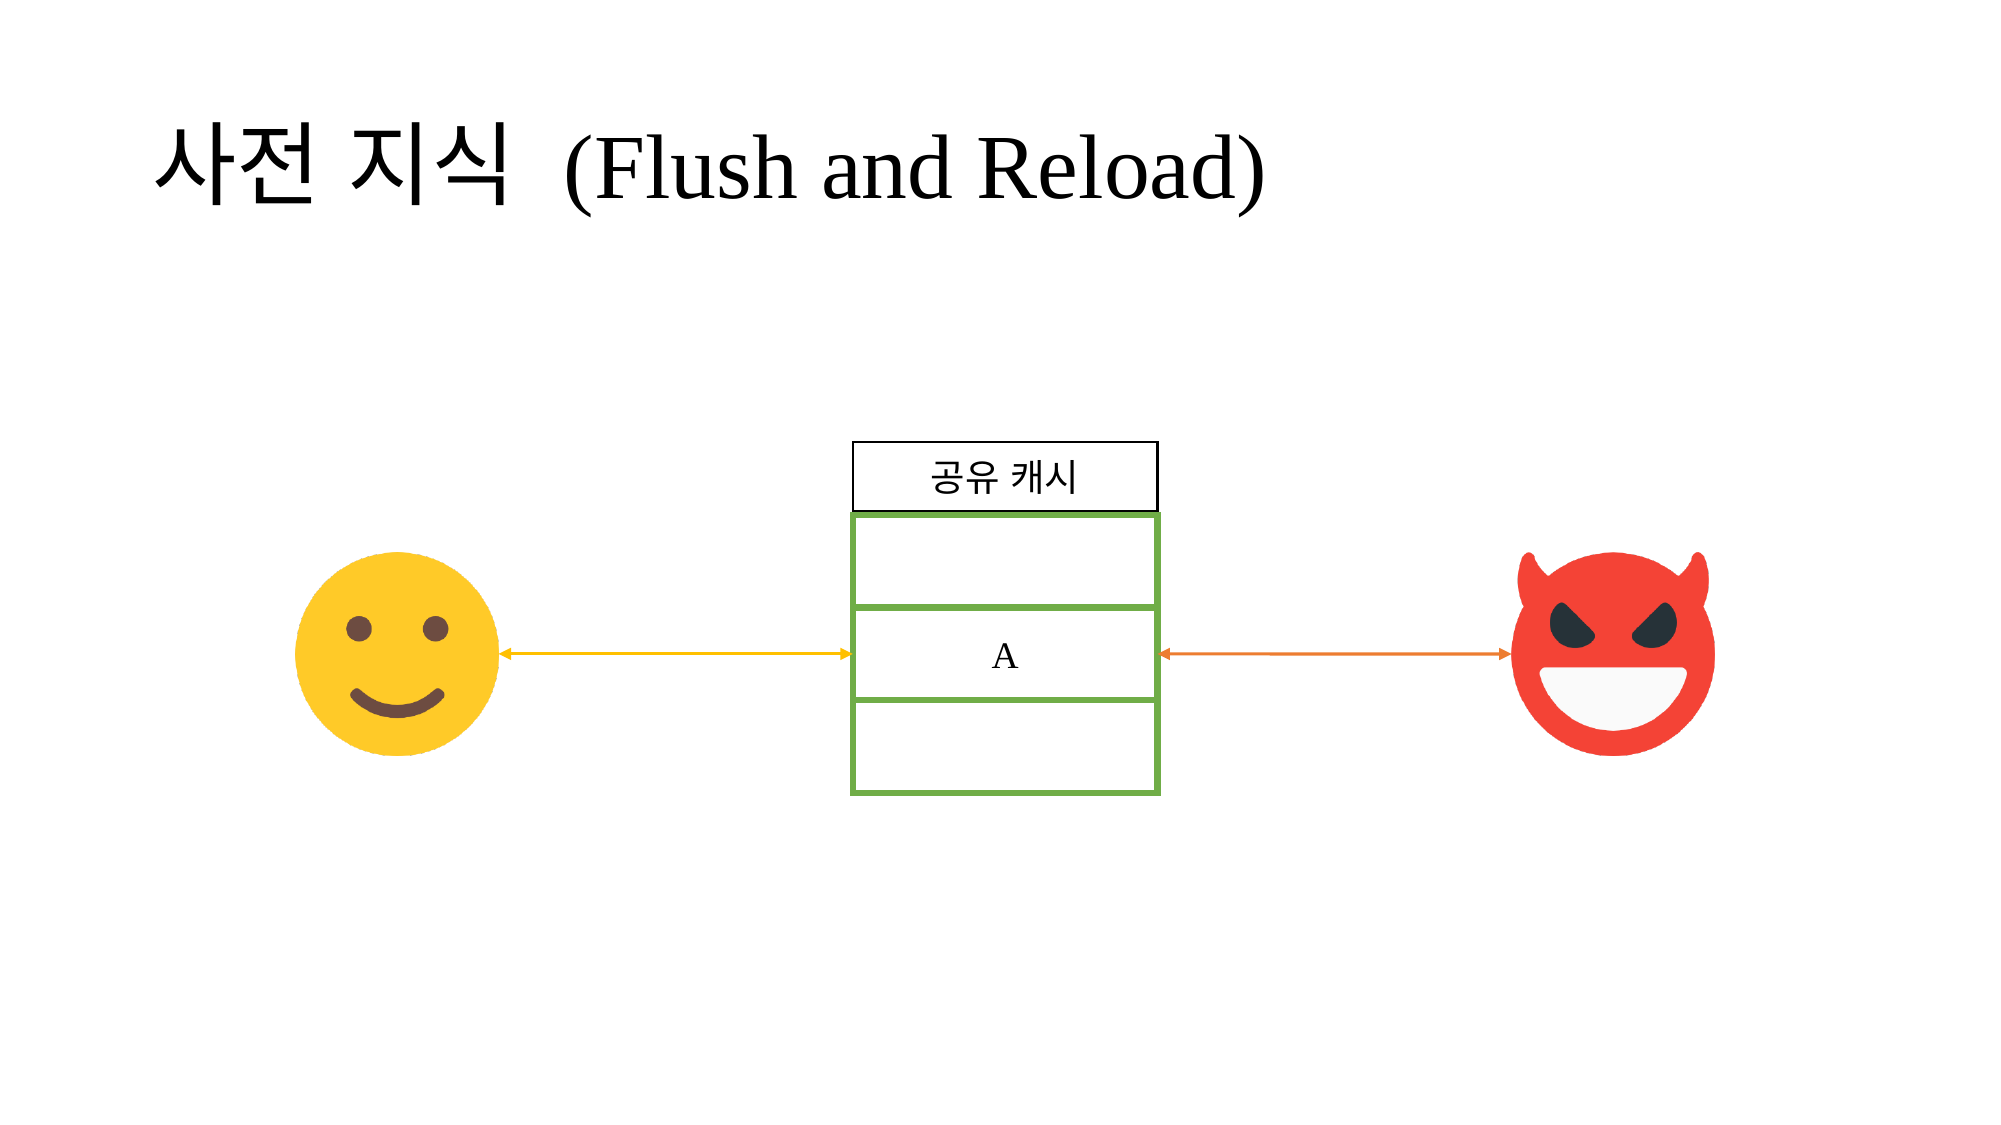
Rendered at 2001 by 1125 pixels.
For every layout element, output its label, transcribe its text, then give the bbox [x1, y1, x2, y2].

text_box [852, 699, 1159, 794]
text_box 공유 캐시 [852, 441, 1159, 512]
picture [295, 552, 499, 756]
title 사전 지식 (Flush and Reload) [137, 59, 1863, 278]
text_box A [852, 607, 1159, 699]
text_box [852, 514, 1159, 607]
picture [1511, 552, 1715, 756]
